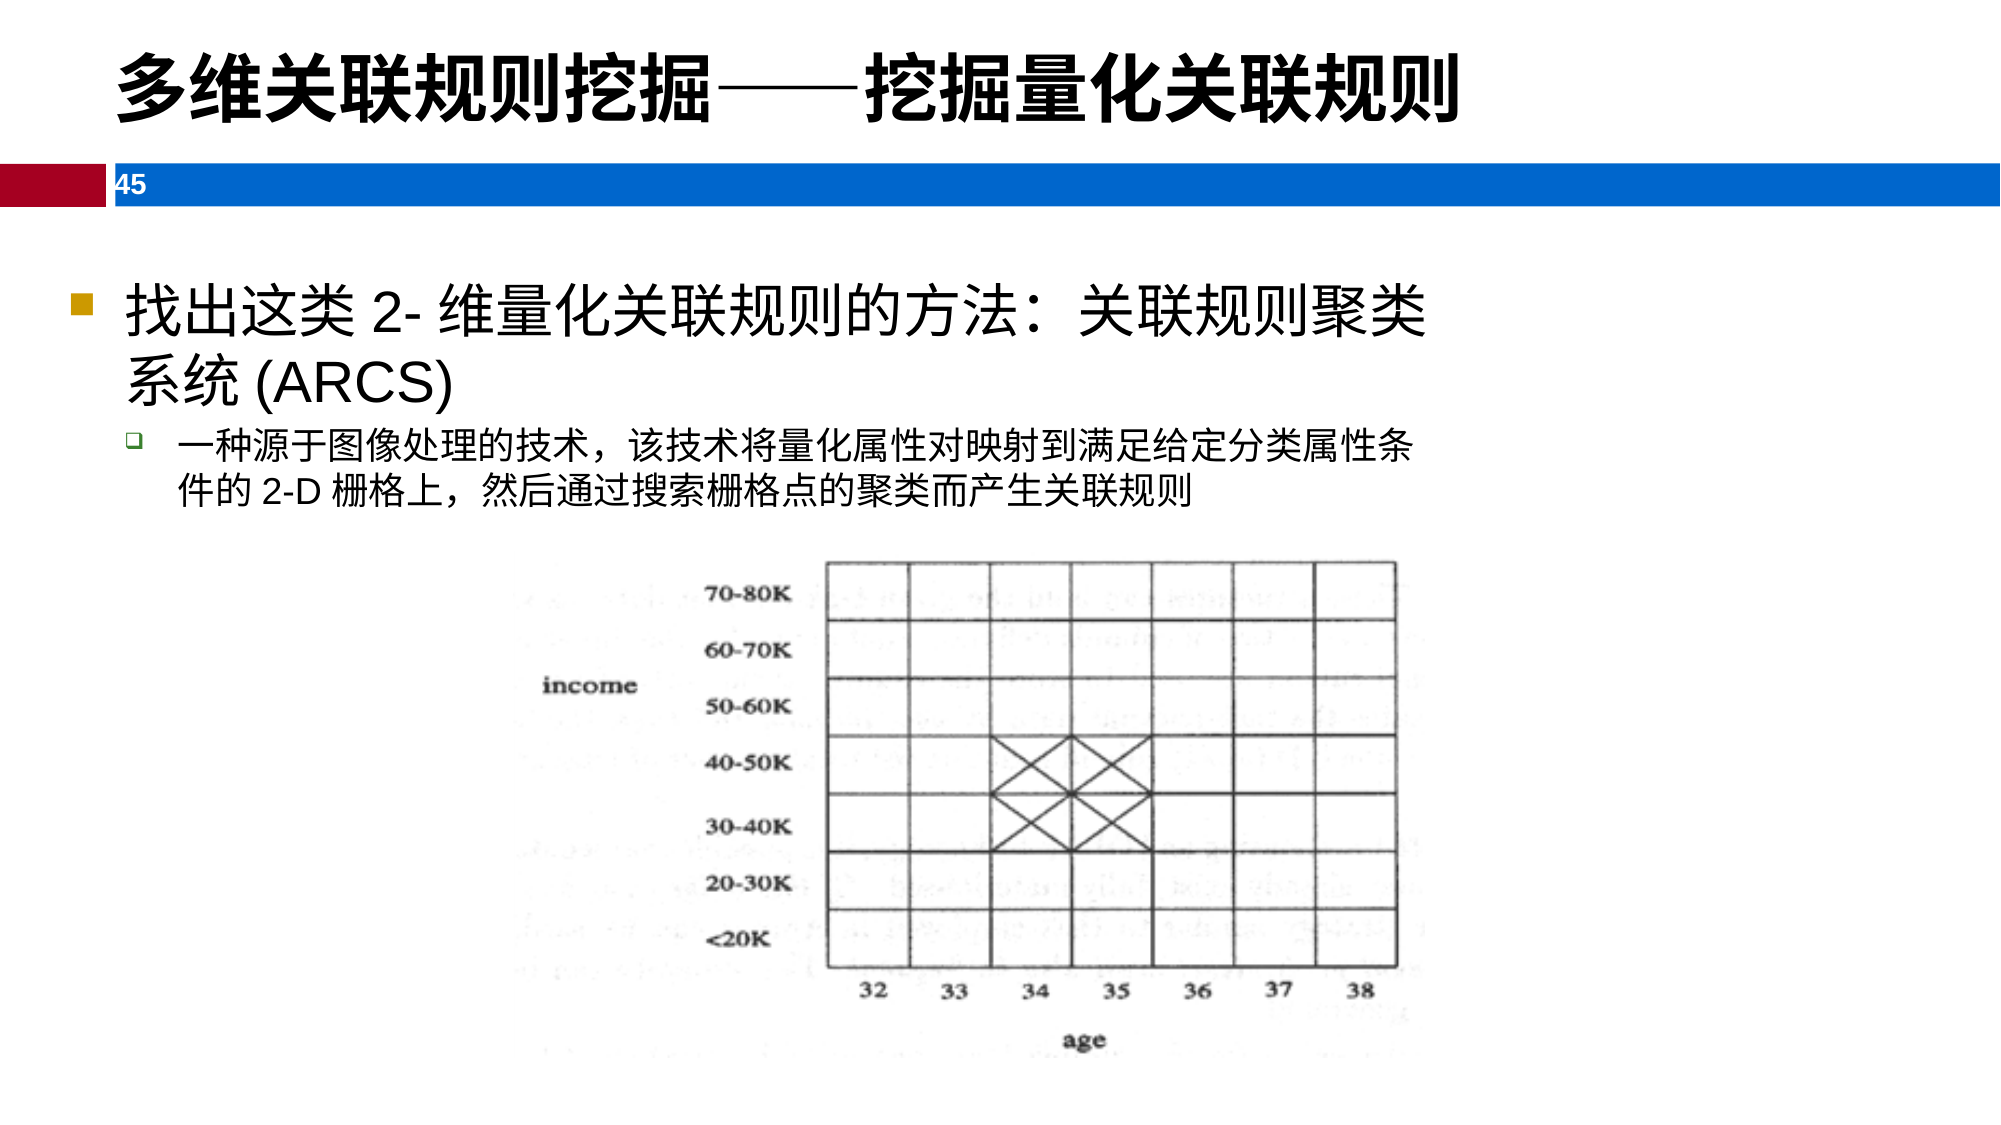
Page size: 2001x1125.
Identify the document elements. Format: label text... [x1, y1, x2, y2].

text_box 多维关联规则挖掘——挖掘量化关联规则 [98, 15, 1529, 158]
text_box 找出这类2-维量化关联规则的方法：关联规则聚类系统(ARCS) 一种源于图像处理的技术，该技术将量化属性对映射到满足给定分类属性条件的2-D栅格上，然后通过搜索栅格点的聚类而产生关联规则 [53, 267, 1447, 634]
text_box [513, 551, 1425, 1058]
